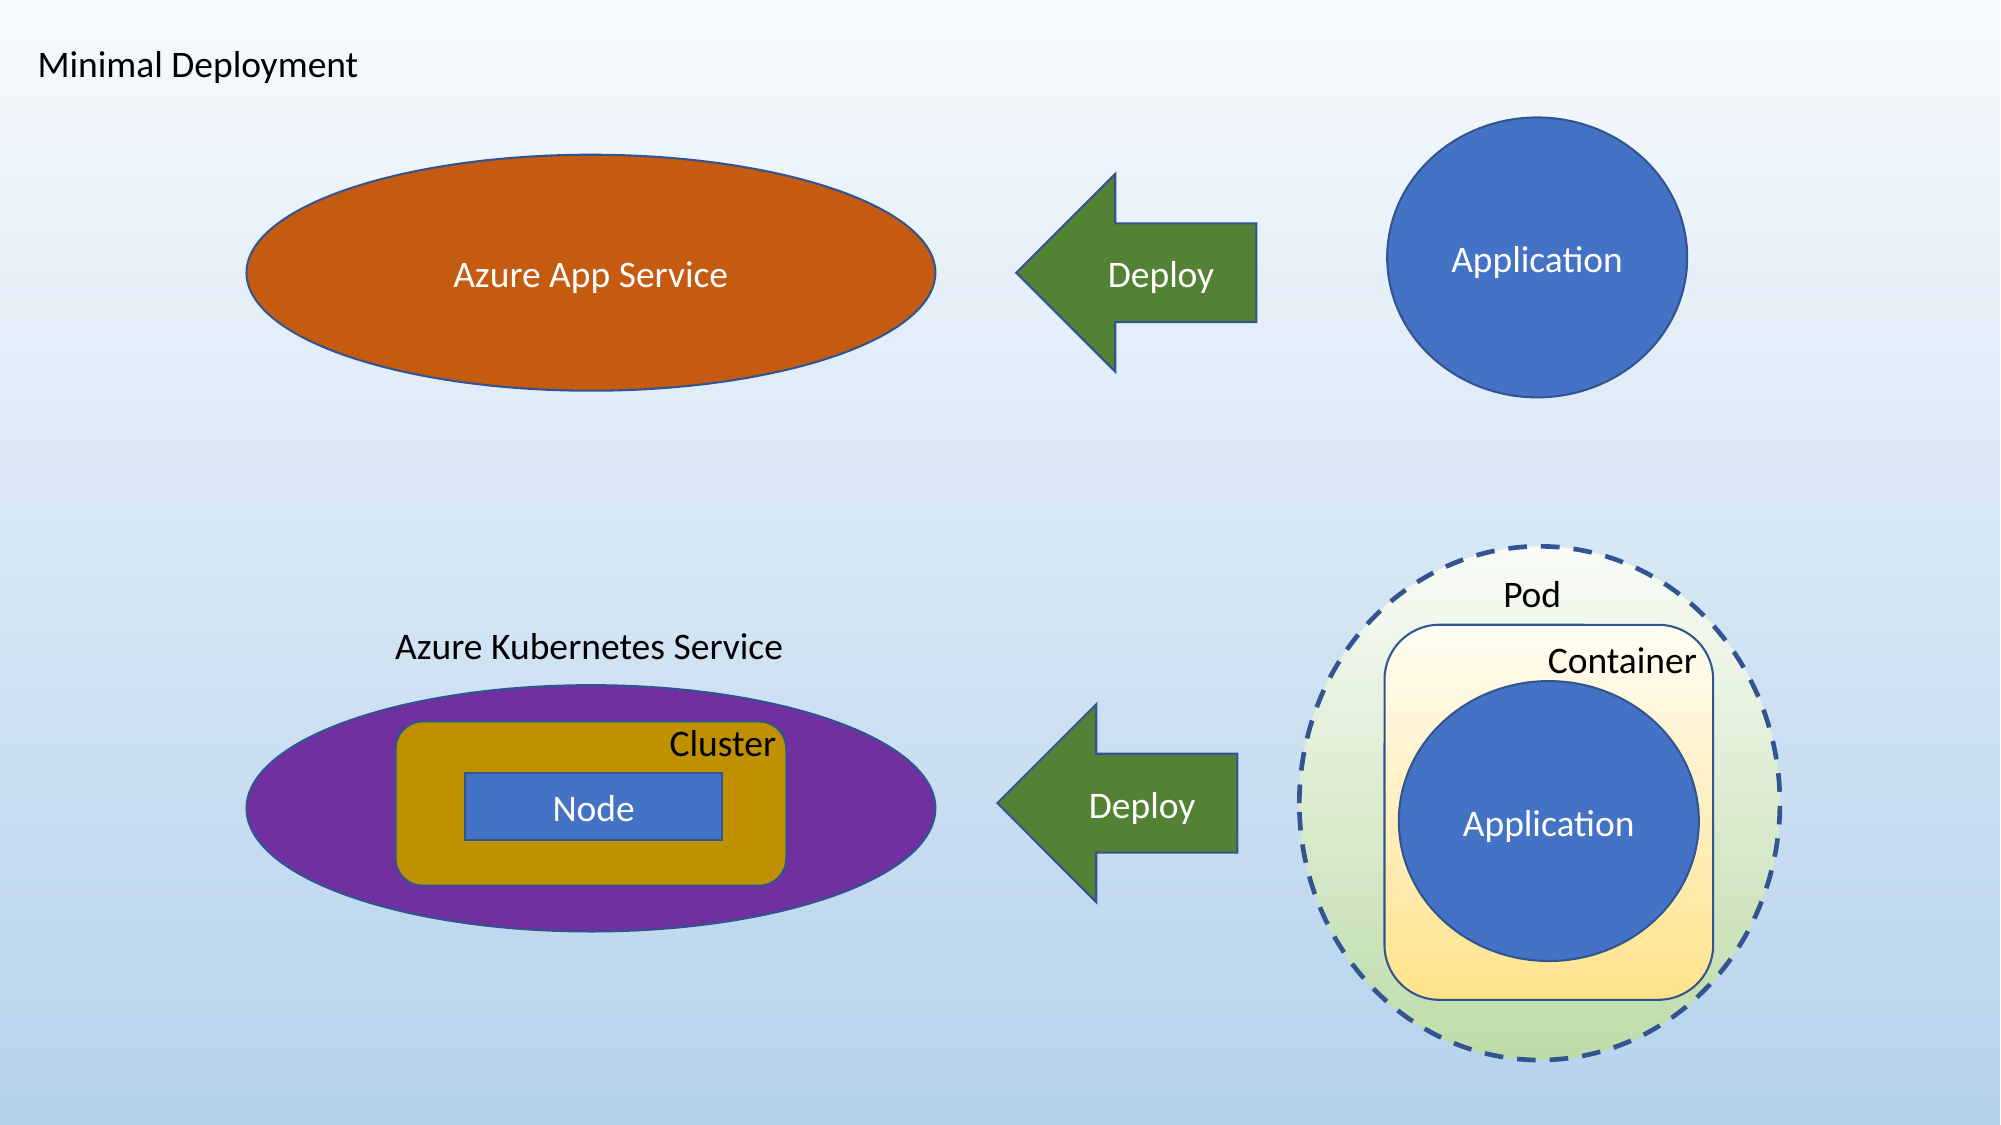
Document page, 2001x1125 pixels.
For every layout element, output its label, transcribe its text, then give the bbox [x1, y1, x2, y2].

text_box [1298, 545, 1781, 1062]
text_box [1383, 623, 1715, 1001]
text_box Azure App Service [245, 153, 937, 392]
text_box Cluster [654, 711, 835, 772]
text_box Azure Kubernetes Service [245, 684, 937, 933]
text_box Deploy [1014, 171, 1258, 375]
text_box Minimal Deployment [22, 32, 466, 92]
text_box Pod [1488, 562, 1645, 623]
text_box [394, 720, 788, 887]
text_box Application [1397, 680, 1700, 963]
text_box Application [1386, 116, 1689, 399]
text_box Container [1533, 628, 1714, 689]
text_box Node [464, 772, 723, 841]
text_box Azure Kubernetes Service [380, 614, 812, 675]
text_box Deploy [995, 701, 1239, 905]
